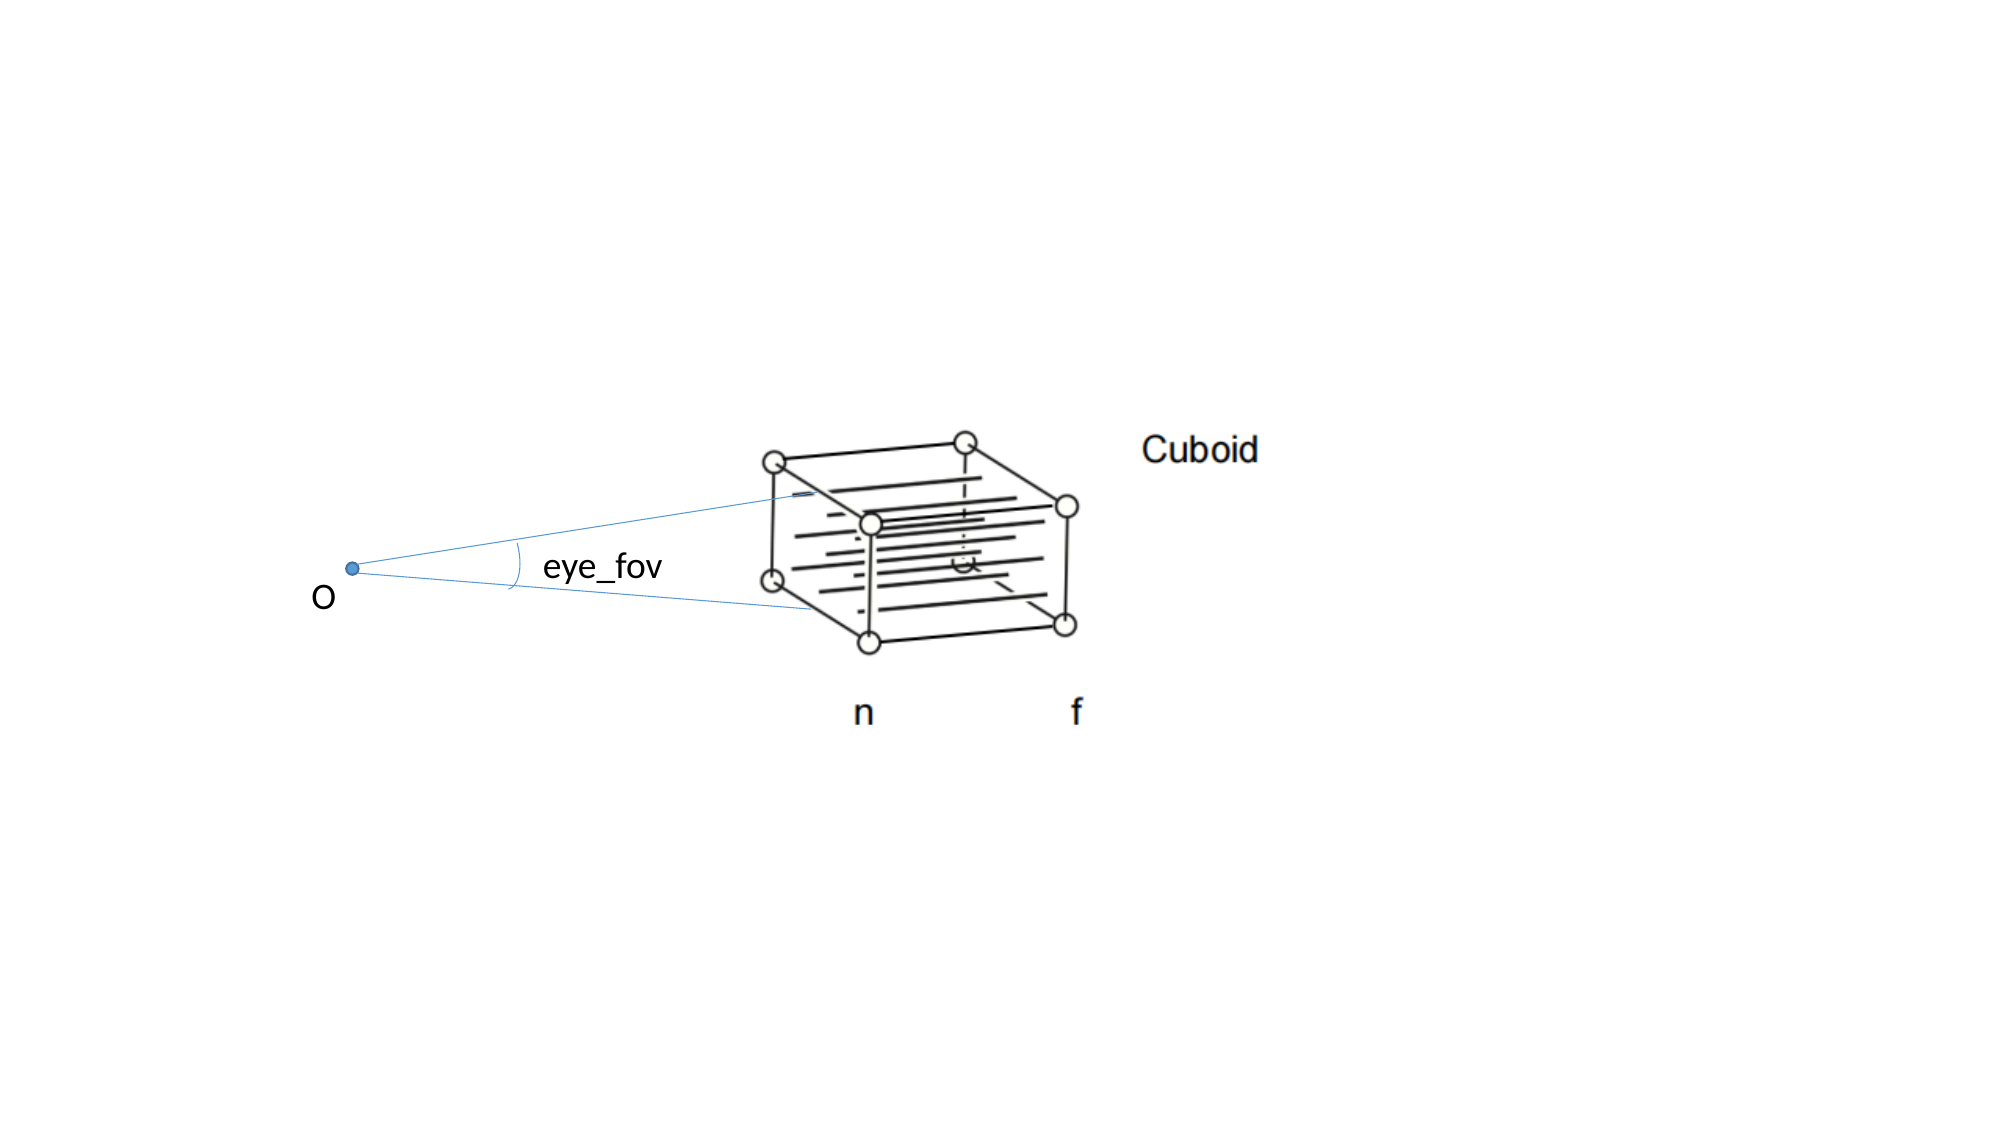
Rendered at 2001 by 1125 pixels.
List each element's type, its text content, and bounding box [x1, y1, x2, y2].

text_box [501, 565, 521, 573]
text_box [356, 573, 812, 610]
picture [719, 363, 1281, 761]
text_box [356, 492, 818, 565]
text_box O [296, 564, 359, 624]
text_box eye_fov [528, 565, 700, 573]
